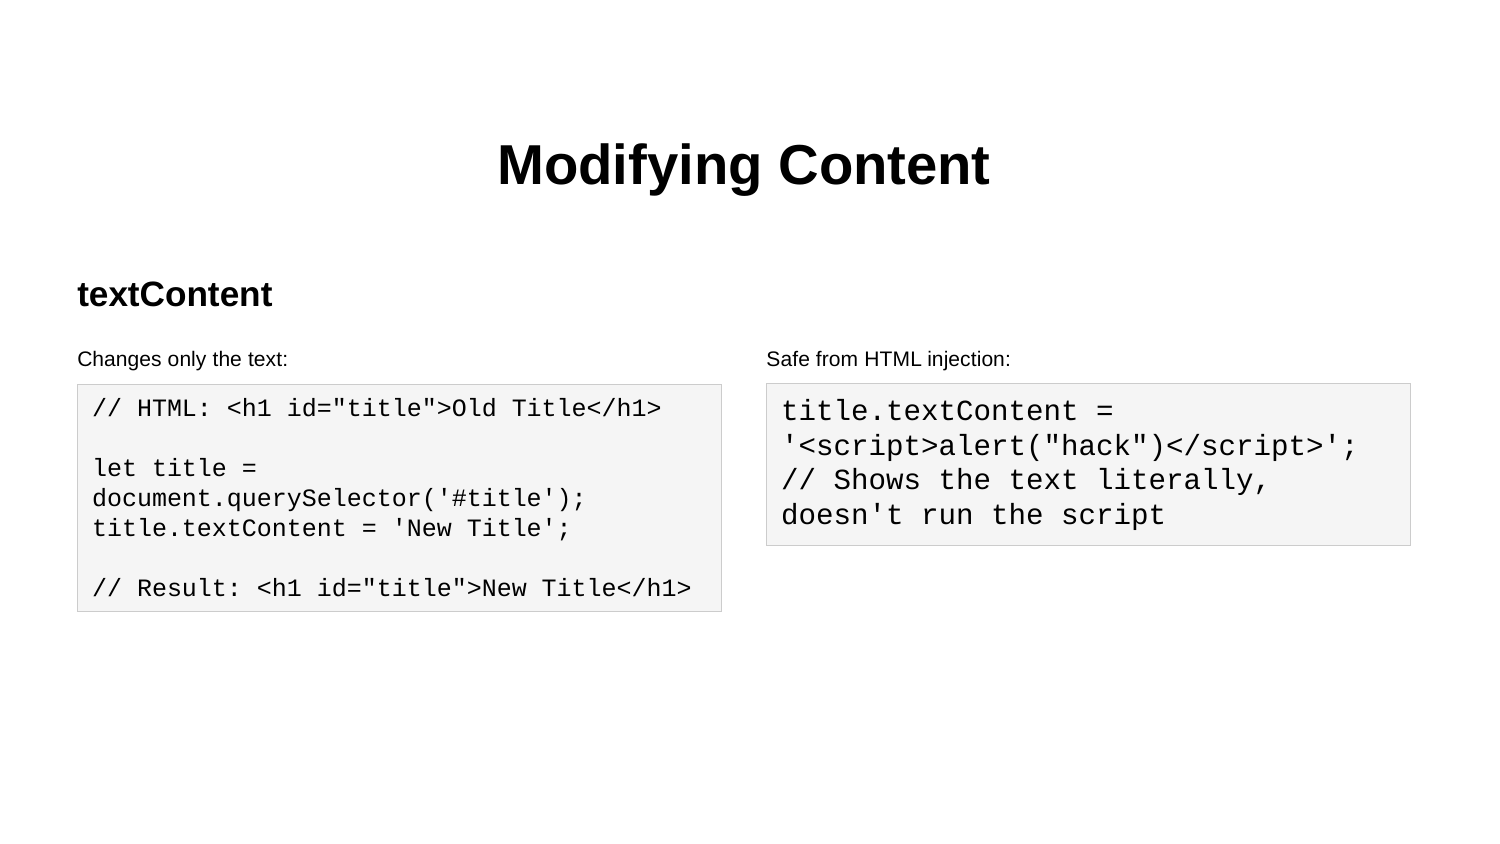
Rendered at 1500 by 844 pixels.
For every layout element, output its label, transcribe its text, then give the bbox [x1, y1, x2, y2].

text_box Modifying Content [65, 127, 1423, 196]
text_box textContent [77, 271, 734, 314]
text_box // HTML: <h1 id="title">Old Title</h1> let title = document.querySelector('#title'); title.textContent = 'New Title'; // Result: <h1 id="title">New Title</h1> [77, 384, 722, 612]
text_box title.textContent = '<script>alert("hack")</script>'; // Shows the text literally, doesn't run the script [766, 383, 1411, 546]
text_box Safe from HTML injection: [766, 344, 1423, 371]
text_box Changes only the text: [77, 345, 734, 372]
